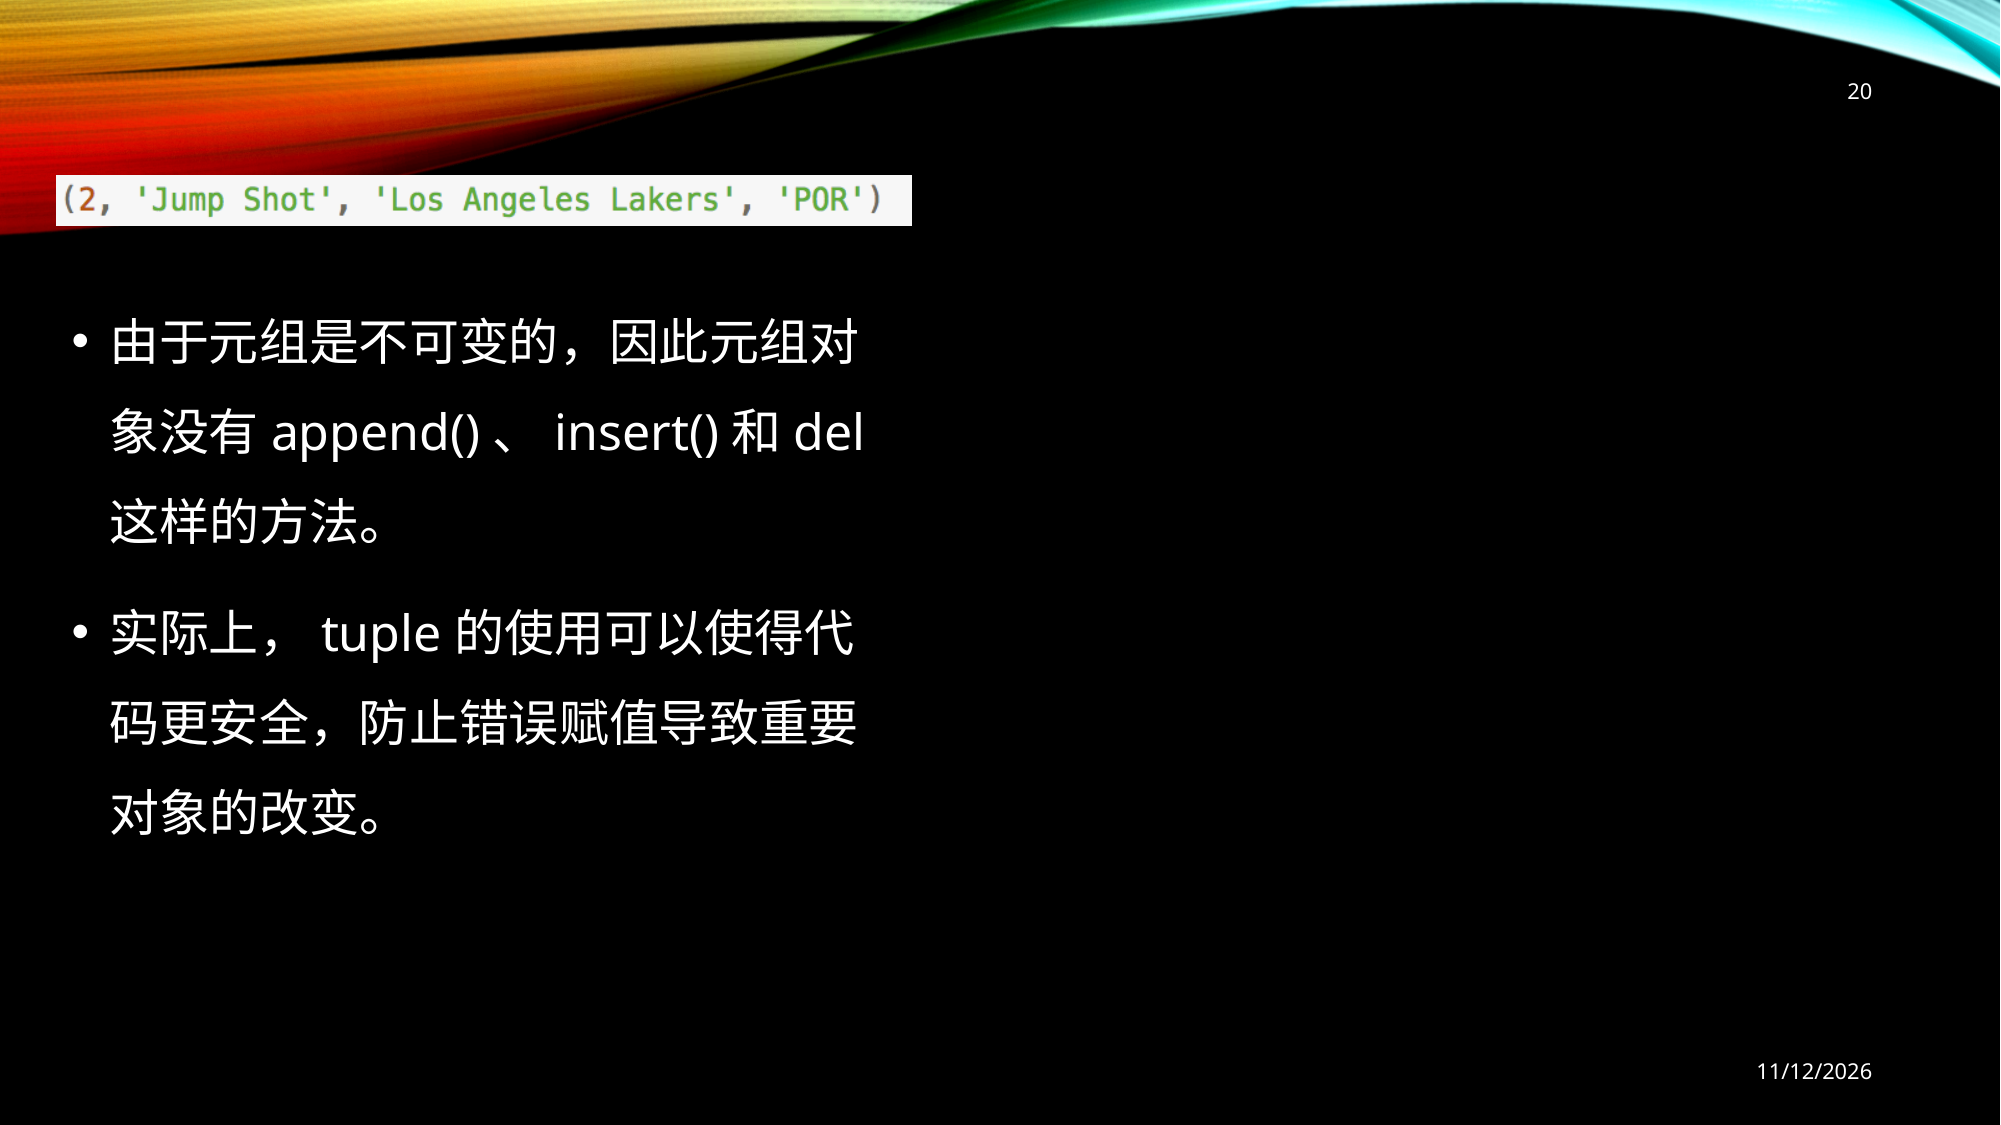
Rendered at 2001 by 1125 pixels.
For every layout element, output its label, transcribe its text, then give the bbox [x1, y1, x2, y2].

slide_number 20 [1437, 62, 1888, 123]
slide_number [1410, 1042, 1888, 1103]
text_box 由于元组是不可变的，因此元组对象没有append()、insert()和del这样的方法。 实际上，tuple的使用可以使得代码更安全，防止错误赋值导致重要对象的改变。 [56, 272, 915, 1031]
picture [0, 0, 2000, 237]
